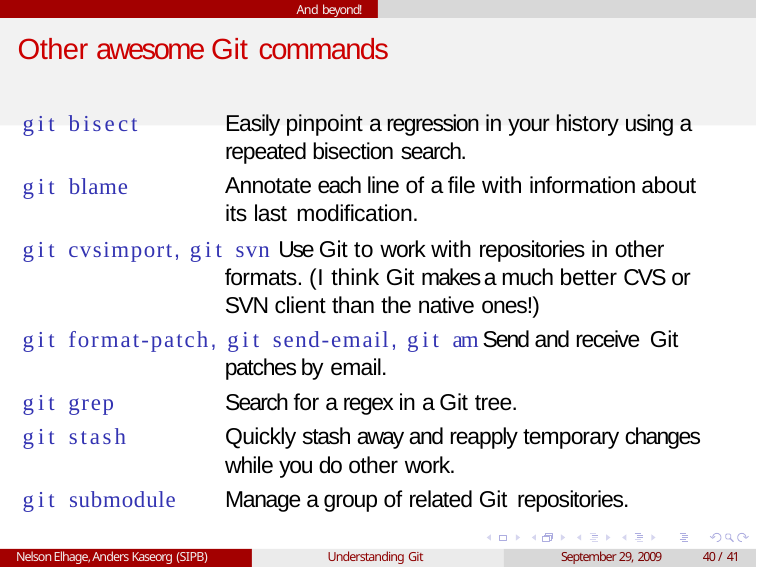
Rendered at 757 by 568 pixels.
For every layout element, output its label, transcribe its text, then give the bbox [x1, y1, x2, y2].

text_box git blame [20, 169, 133, 200]
footer Nelson Elhage, Anders Kaseorg (SIPB) [13, 549, 238, 568]
text_box git submodule [20, 483, 181, 513]
text_box Easily pinpoint a regression in your history using a repeated bisection search. Annotate each line of a file with information about its last modification. [222, 107, 712, 227]
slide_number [558, 549, 675, 568]
text_box Understanding Git [325, 549, 431, 564]
text_box git cvsimport, git svn Use Git to work with repositories in other formats. (I think Git makes a much better CVS or SVN client than the native ones!) git format-patch, git send-email, git am Send and receive Git patches by email. [20, 232, 706, 381]
text_box git bisect [20, 107, 145, 137]
text_box [377, 0, 756, 18]
text_box Search for a regex in a Git tree. Quickly stash away and reapply temporary changes while you do other work. Manage a group of related Git repositories. [222, 378, 711, 512]
text_box [0, 548, 251, 567]
text_box git grep git stash [20, 378, 133, 450]
text_box [503, 548, 756, 567]
text_box And beyond! [294, 0, 370, 17]
slide_number 40 / 41 [698, 549, 747, 568]
title Other awesome Git commands [0, 18, 756, 126]
text_box [251, 548, 503, 567]
